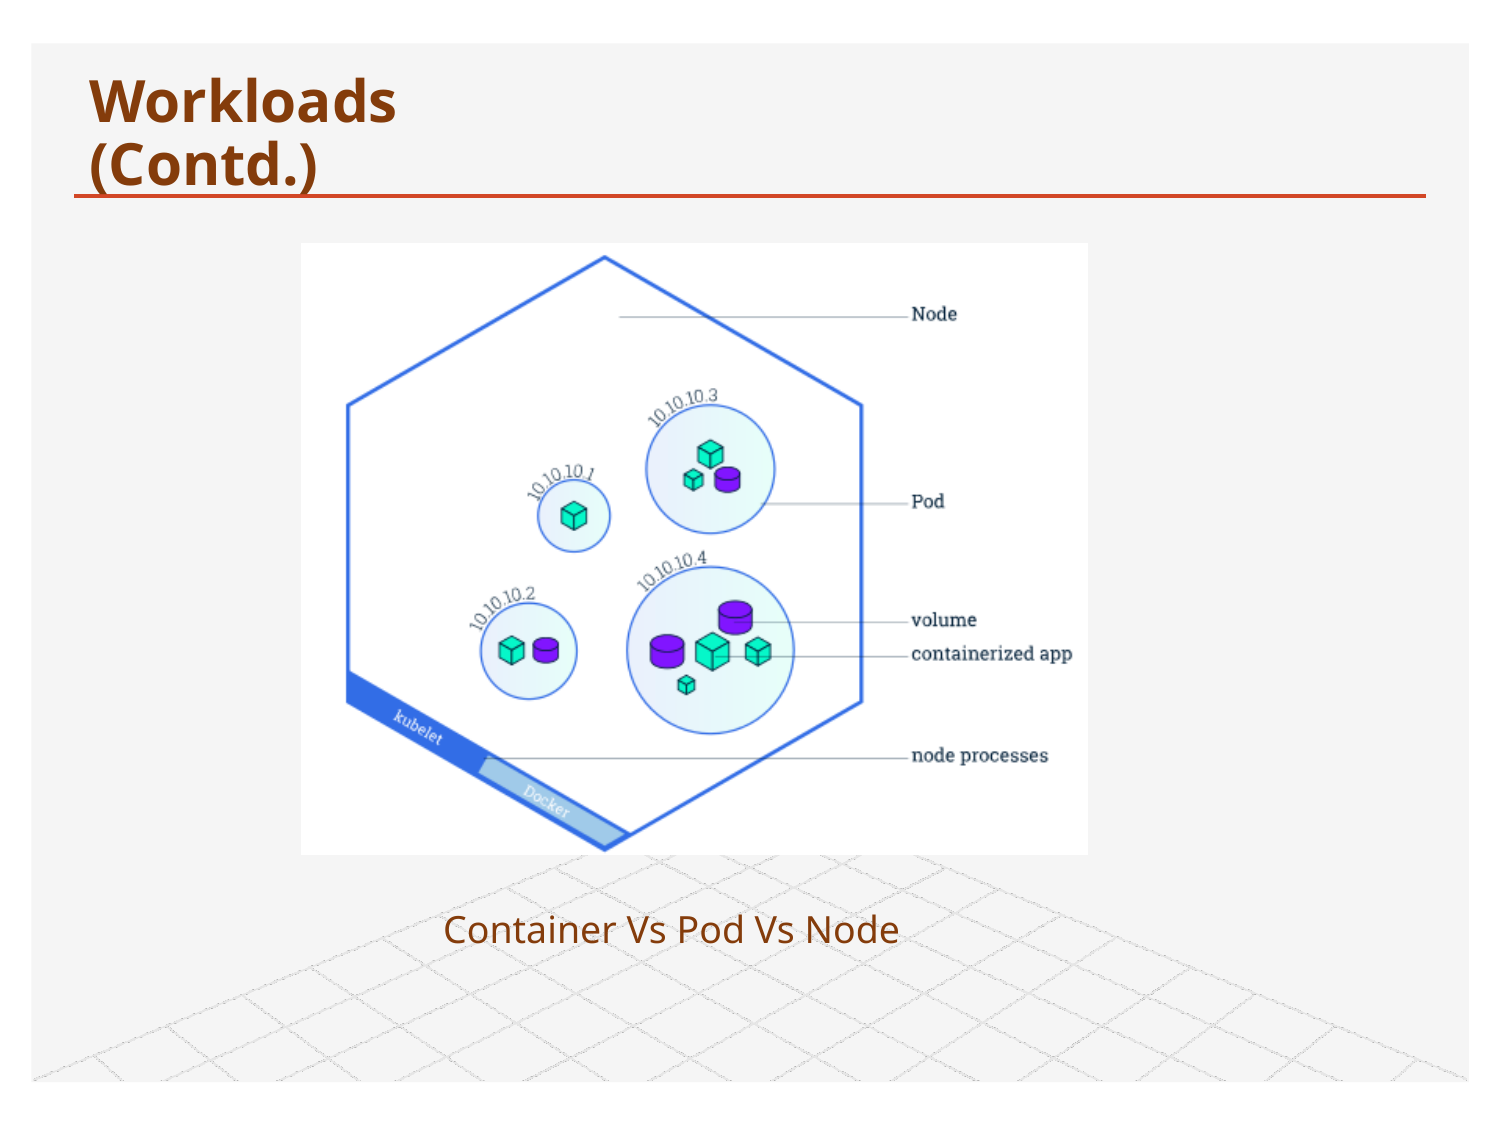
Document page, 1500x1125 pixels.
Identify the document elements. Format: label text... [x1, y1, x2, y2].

list Container Vs Pod Vs Node [53, 219, 1426, 1071]
title Workloads (Contd.) [74, 73, 1426, 197]
picture [33, 787, 1467, 1081]
picture [301, 243, 1088, 855]
